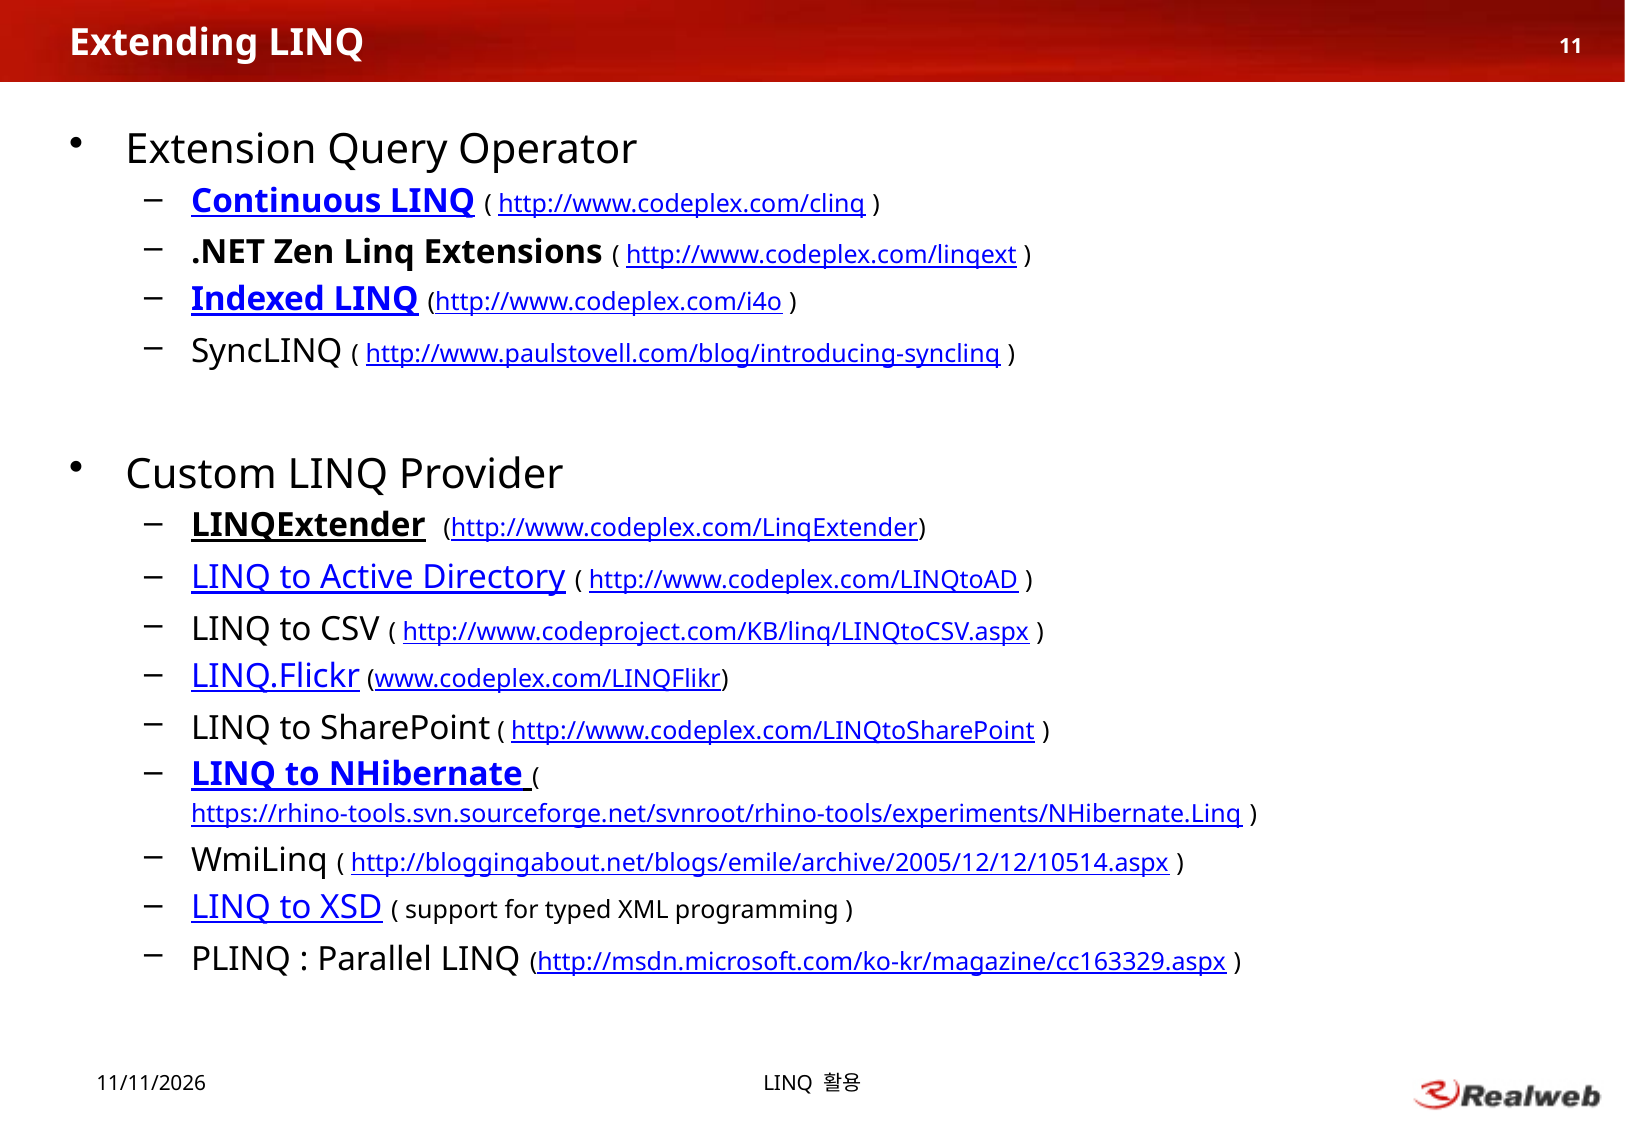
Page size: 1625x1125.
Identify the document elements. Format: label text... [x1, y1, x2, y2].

title Extending LINQ [53, 9, 1517, 72]
picture [1412, 1078, 1604, 1112]
footer LINQ 활용 [554, 1062, 1070, 1103]
list Extension Query Operator Continuous LINQ ( http://www.codeplex.com/clinq ) .NET Zen Linq Extensions ( http://www.codeplex.com/linqext ) Indexed LINQ (http://www.codeplex.com/i4o ) SyncLINQ ( http://www.paulstovell.com/blog/introducing-synclinq ) Custom LINQ Provider LINQExtender (http://www.codeplex.com/LinqExtender) LINQ to Active Directory ( http://www.codeplex.com/LINQtoAD ) LINQ to CSV ( http://www.codeproject.com/KB/linq/LINQtoCSV.aspx ) LINQ.Flickr (www.codeplex.com/LINQFlikr) LINQ to SharePoint ( http://www.codeplex.com/LINQtoSharePoint ) LINQ to NHibernate (https://rhino-tools.svn.sourceforge.net/svnroot/rhino-tools/experiments/NHibernate.Linq ) WmiLinq ( http://bloggingabout.net/blogs/emile/archive/2005/12/12/10514.aspx ) LINQ to XSD ( support for typed XML programming ) PLINQ : Parallel LINQ (http://msdn.microsoft.com/ko-kr/magazine/cc163329.aspx ) [53, 114, 1571, 1038]
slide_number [80, 1062, 461, 1103]
slide_number 11 [1529, 24, 1598, 66]
picture [0, 0, 1625, 82]
